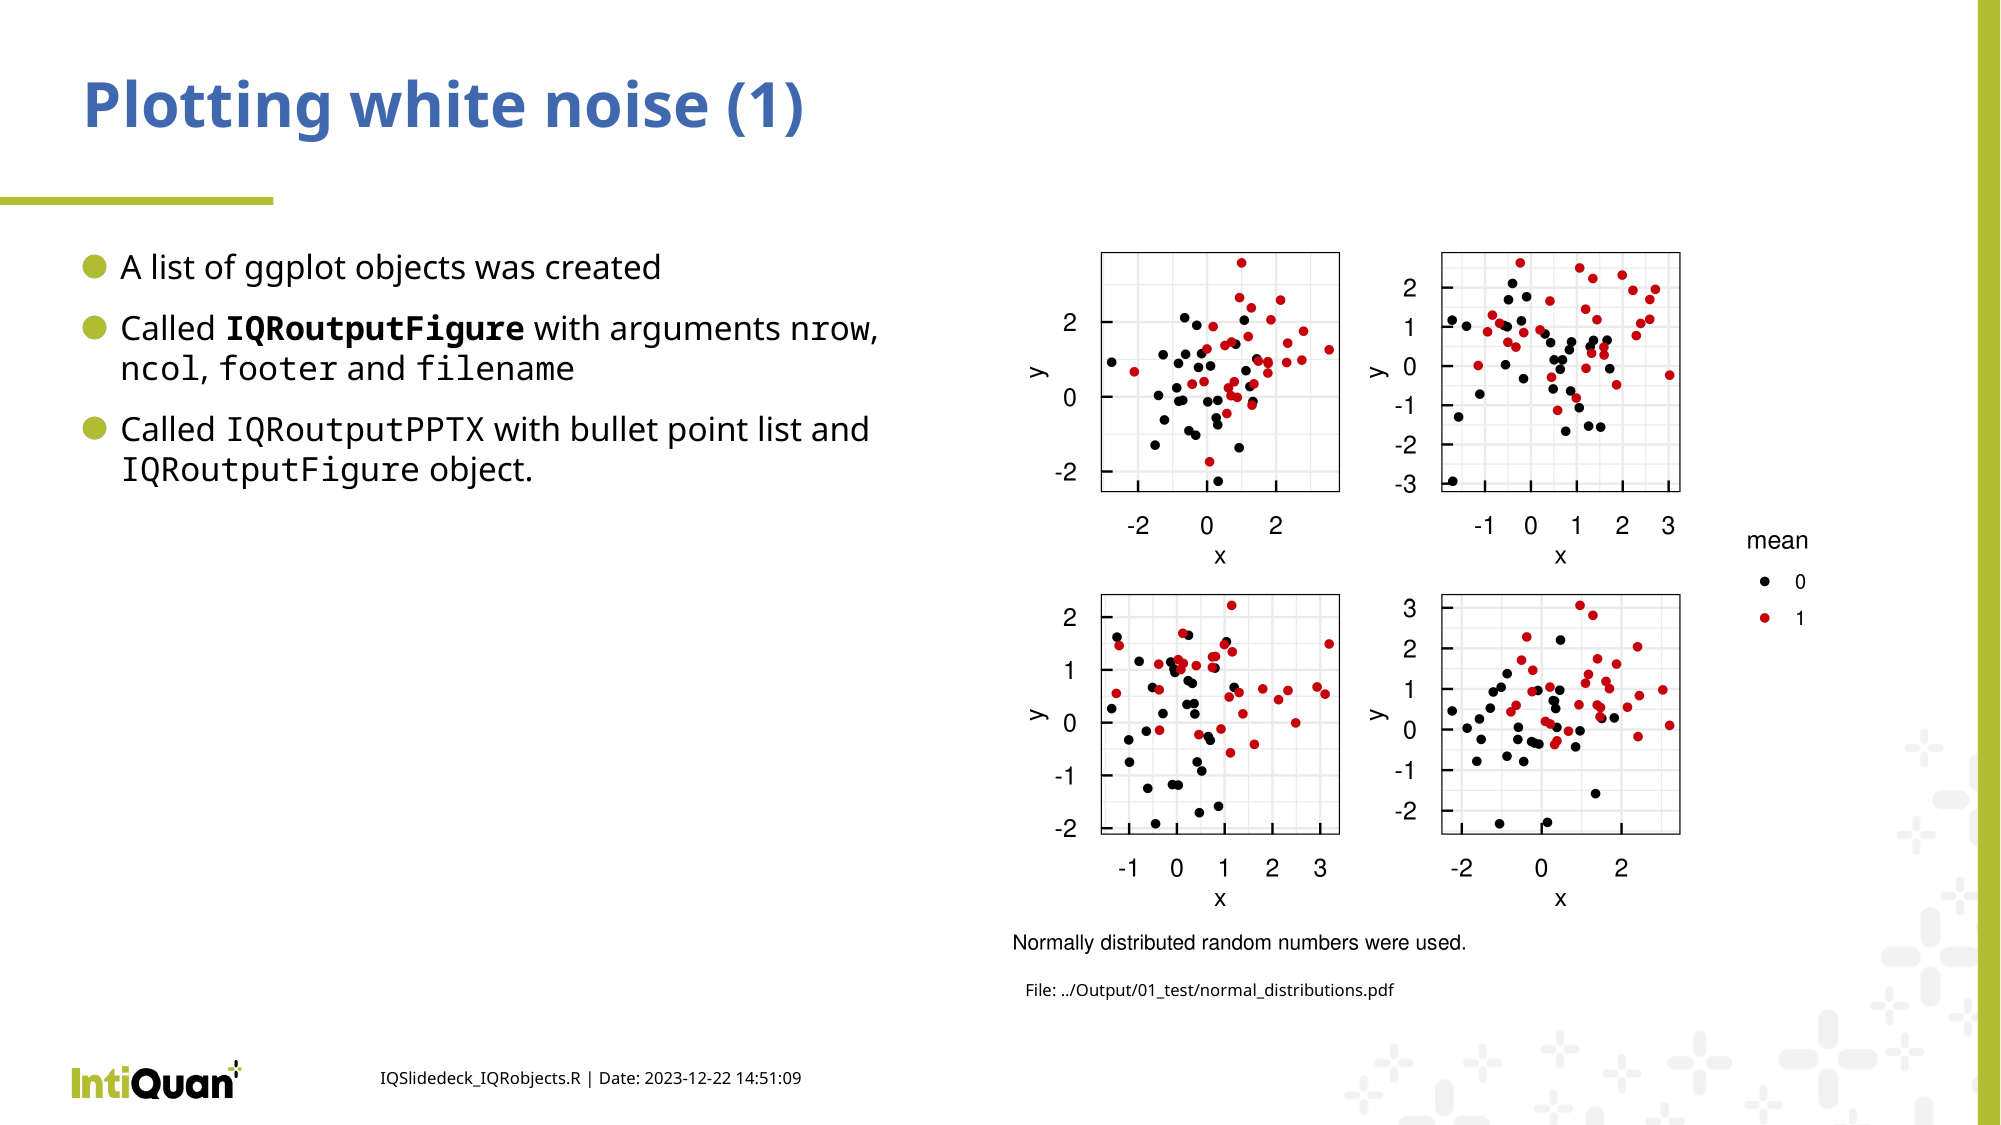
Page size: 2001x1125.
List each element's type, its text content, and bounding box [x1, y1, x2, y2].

picture [0, 0, 2001, 1125]
list IQSlidedeck_IQRobjects.R | Date: 2023-12-22 14:51:09 [365, 1059, 1863, 1102]
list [1012, 239, 1863, 960]
list File: ../Output/01_test/normal_distributions.pdf [1010, 972, 1861, 1050]
list A list of ggplot objects was created Called IQRoutputFigure with arguments nrow, ncol, footer and filename Called IQRoutputPPTX with bullet point list and IQRoutputFigure object. [67, 239, 918, 1050]
title Plotting white noise (1) [67, 29, 1857, 186]
